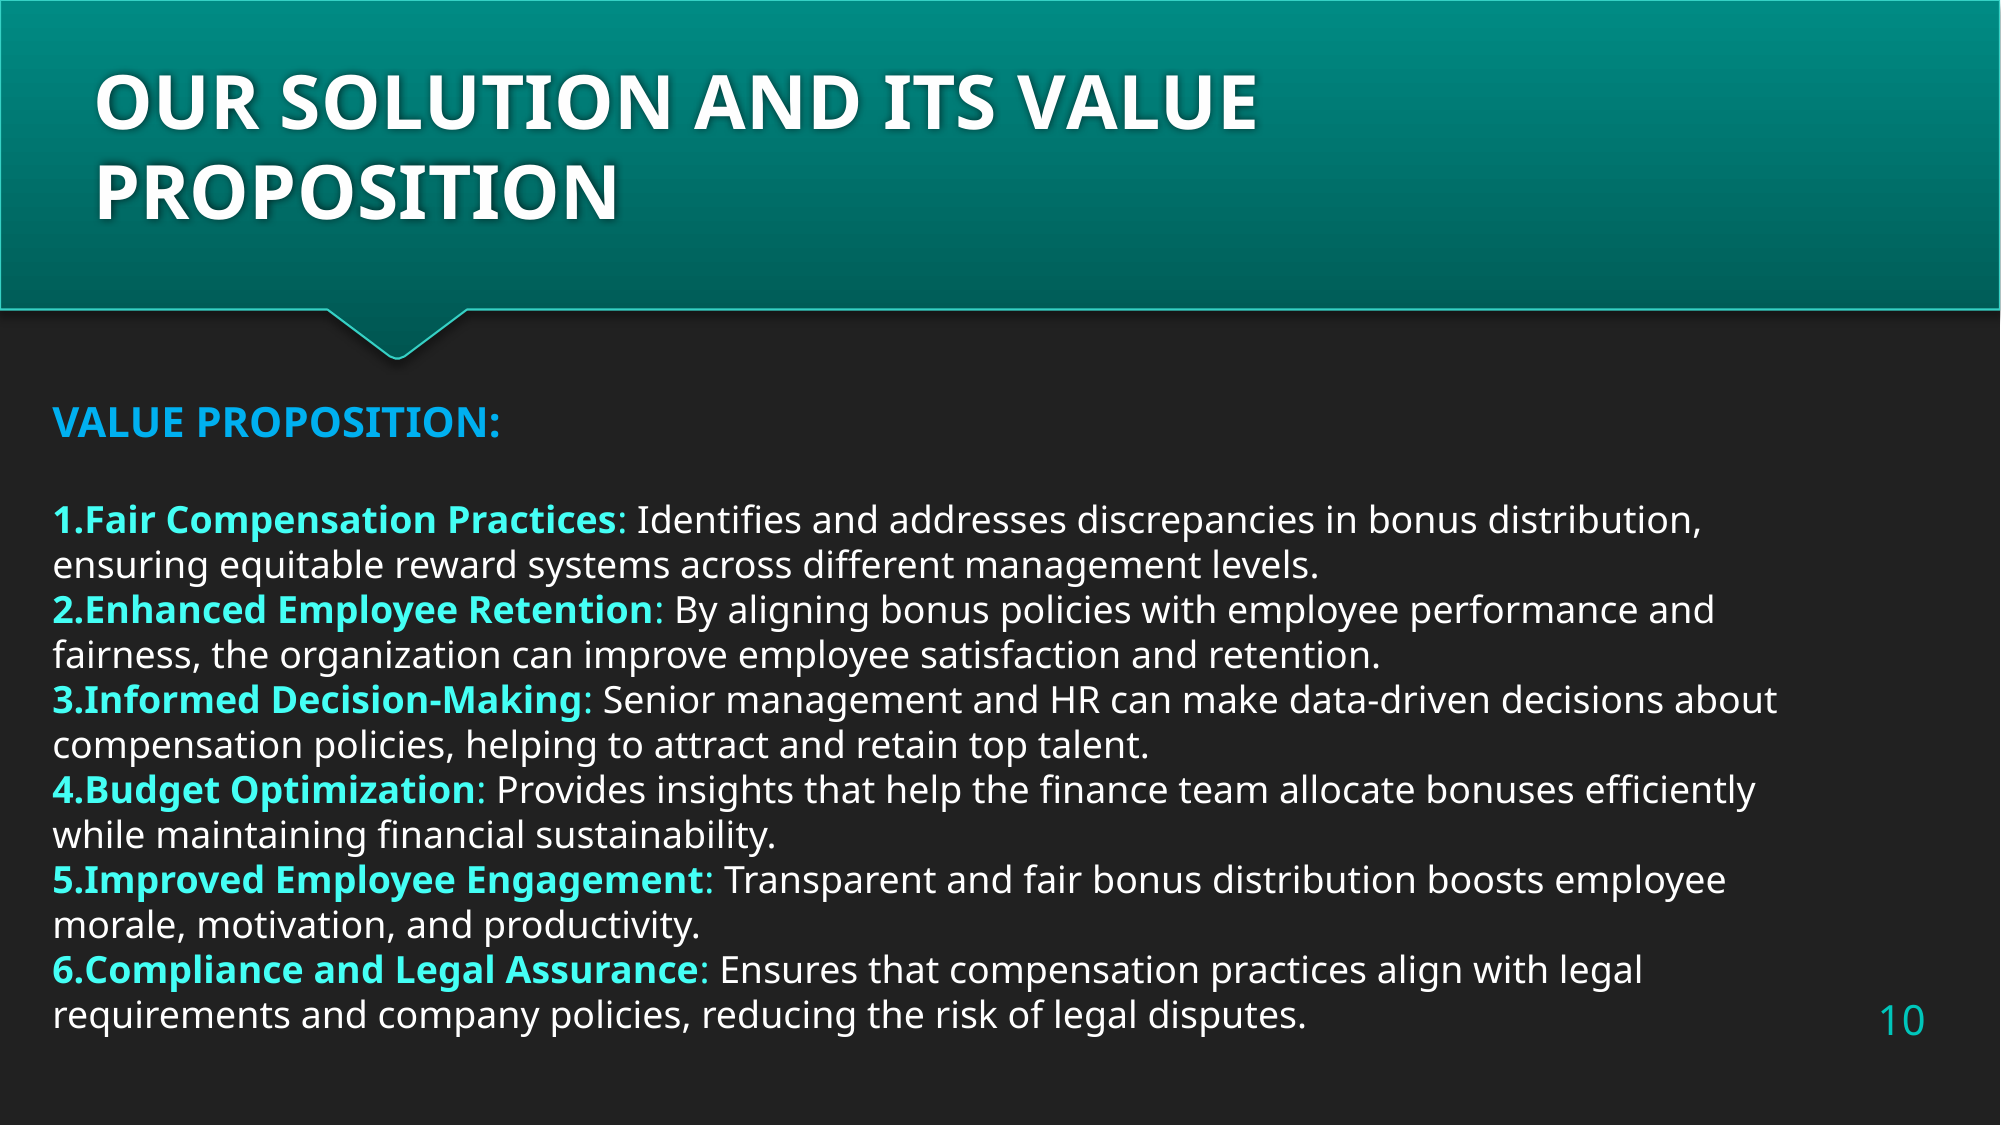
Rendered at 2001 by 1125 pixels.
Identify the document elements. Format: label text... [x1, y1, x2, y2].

title OUR SOLUTION AND ITS VALUE PROPOSITION [91, 45, 1694, 236]
text_box VALUE PROPOSITION: Fair Compensation Practices: Identifies and addresses discrepancies in bonus distribution, ensuring equitable reward systems across different management levels. Enhanced Employee Retention: By aligning bonus policies with employee performance and fairness, the organization can improve employee satisfaction and retention. Informed Decision-Making: Senior management and HR can make data-driven decisions about compensation policies, helping to attract and retain top talent. Budget Optimization: Provides insights that help the finance team allocate bonuses efficiently while maintaining financial sustainability. Improved Employee Engagement: Transparent and fair bonus distribution boosts employee morale, motivation, and productivity. Compliance and Legal Assurance: Ensures that compensation practices align with legal requirements and company policies, reducing the risk of legal disputes. [37, 388, 1866, 1044]
slide_number 10 [1751, 397, 1926, 1051]
